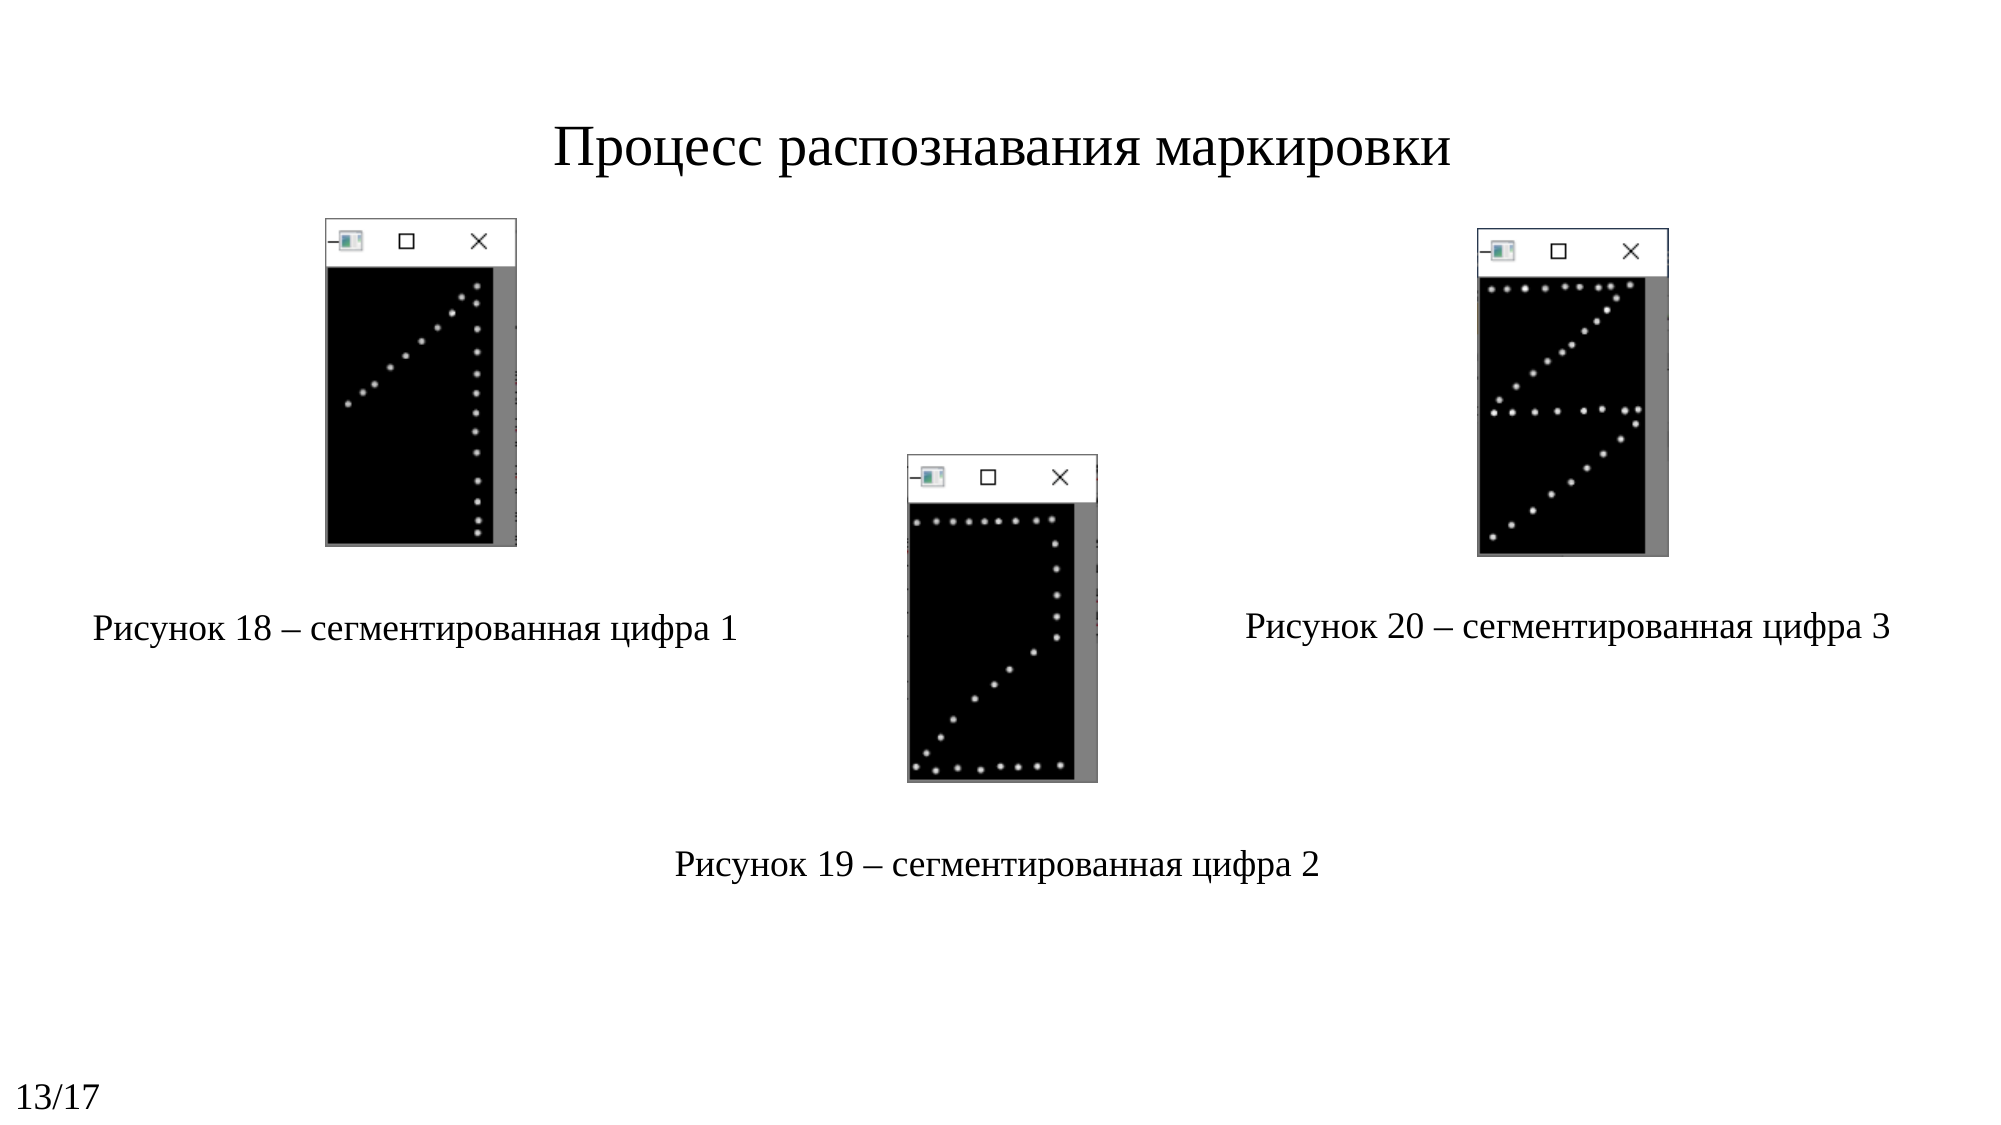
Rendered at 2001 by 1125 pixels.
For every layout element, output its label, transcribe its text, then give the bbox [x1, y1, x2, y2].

picture [325, 218, 517, 547]
text_box Рисунок 20 – сегментированная цифра 3 [1230, 593, 1916, 654]
text_box Рисунок 19 – сегментированная цифра 2 [659, 831, 1346, 892]
text_box Процесс распознавания маркировки [538, 99, 1467, 185]
picture [907, 454, 1098, 783]
picture [1477, 228, 1669, 557]
text_box Рисунок 18 – сегментированная цифра 1 [78, 595, 764, 656]
text_box 13/17 [0, 1064, 136, 1125]
